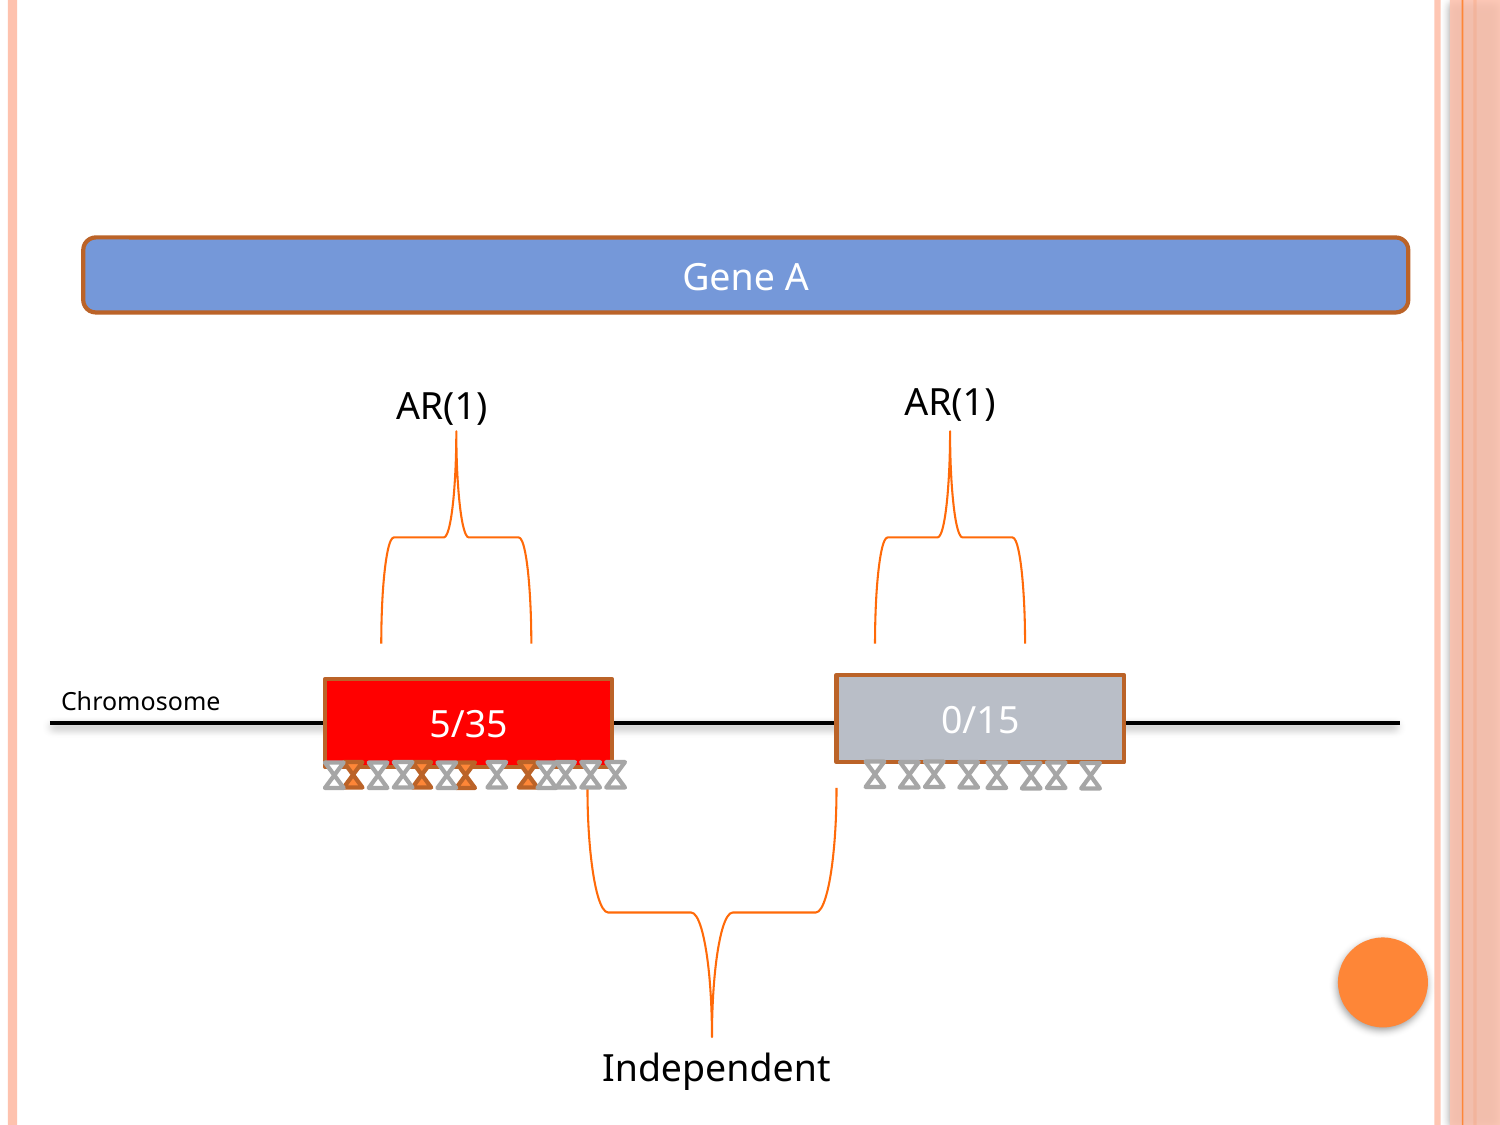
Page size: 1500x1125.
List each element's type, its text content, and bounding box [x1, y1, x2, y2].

text_box [604, 759, 627, 790]
text_box [985, 760, 1009, 791]
text_box 5/35 [323, 732, 614, 769]
text_box [873, 431, 1027, 644]
text_box [923, 759, 946, 790]
text_box AR(1) [889, 370, 1071, 431]
text_box Chromosome [46, 677, 247, 723]
text_box AR(1) [381, 374, 563, 435]
text_box [579, 759, 602, 790]
text_box [863, 759, 887, 790]
text_box [586, 787, 838, 1036]
text_box [957, 759, 980, 790]
text_box [516, 759, 538, 790]
text_box [556, 759, 577, 790]
text_box [343, 759, 365, 790]
text_box [1019, 760, 1043, 791]
text_box [380, 435, 533, 644]
text_box Independent [587, 1036, 875, 1097]
text_box [1079, 760, 1102, 791]
text_box [323, 760, 346, 791]
text_box [1044, 760, 1068, 791]
text_box 0/15 [834, 673, 1126, 719]
text_box [366, 760, 390, 791]
text_box 0/15 [834, 732, 1126, 764]
text_box [898, 759, 921, 790]
text_box [413, 759, 434, 790]
text_box Gene A [81, 235, 1411, 315]
text_box [435, 760, 459, 791]
text_box [485, 759, 509, 790]
text_box [535, 760, 559, 791]
text_box [391, 759, 415, 790]
text_box 5/35 [323, 677, 614, 719]
text_box [456, 760, 477, 791]
